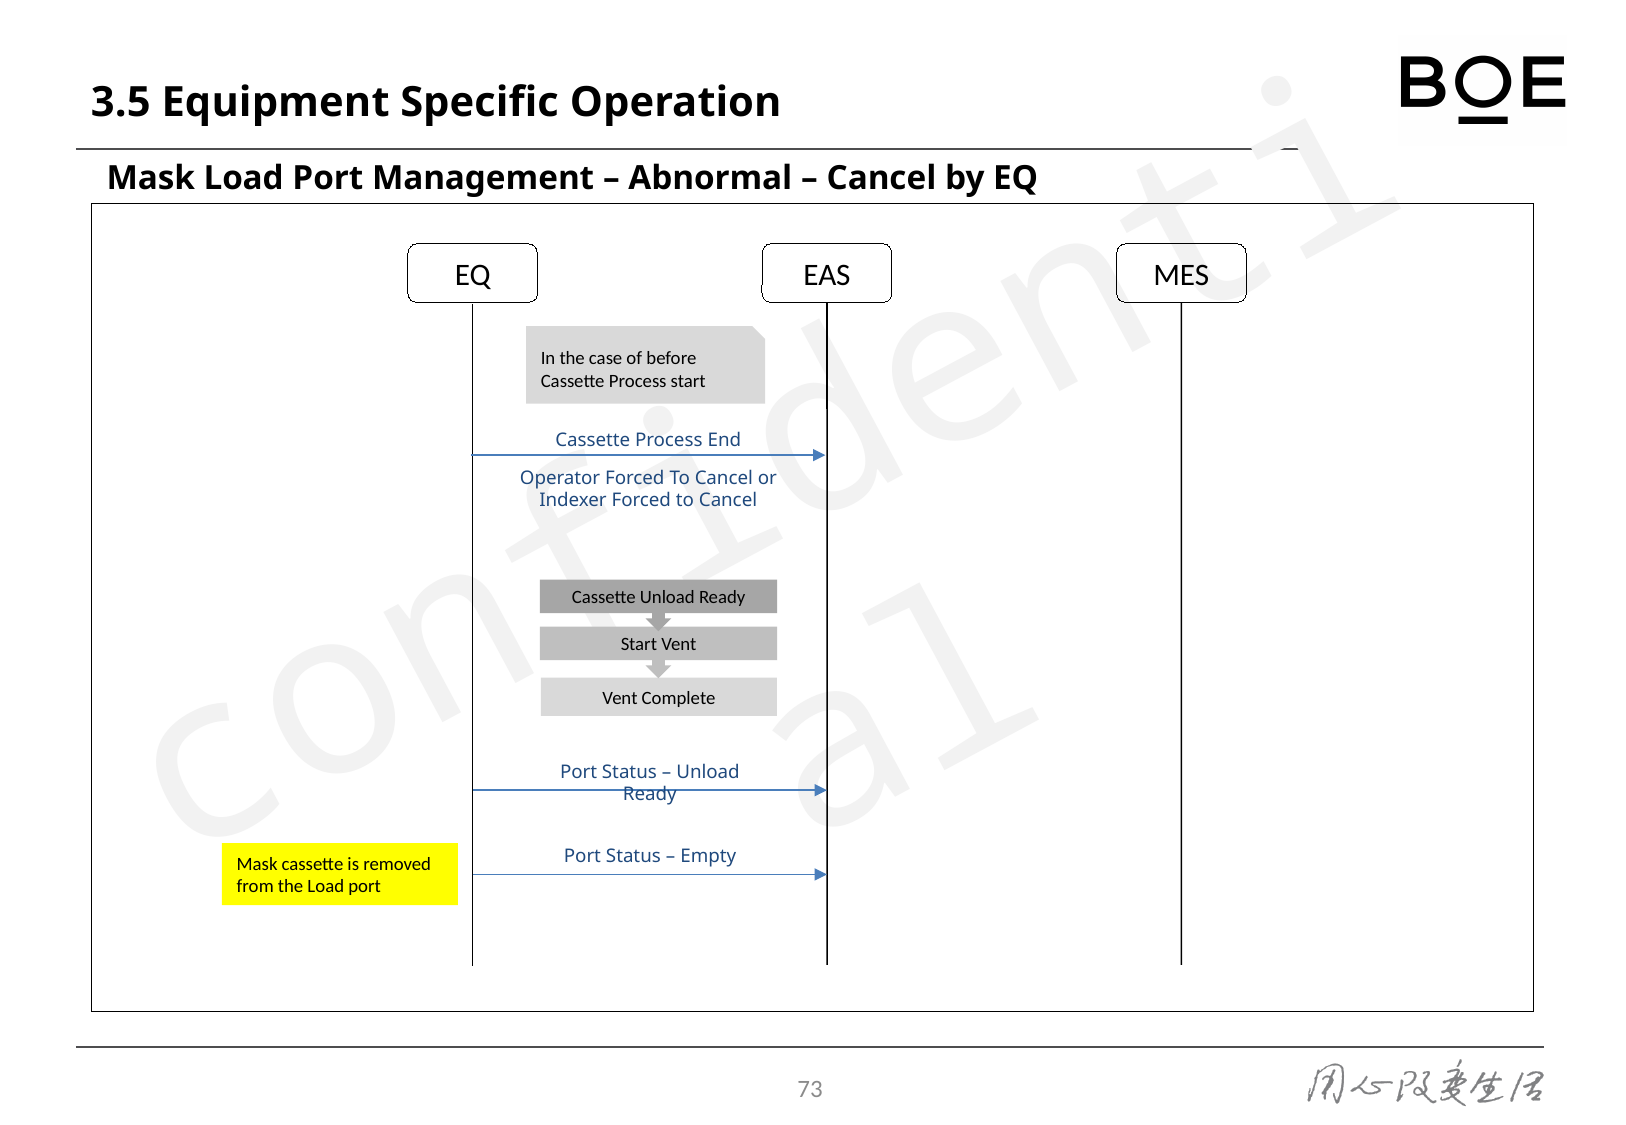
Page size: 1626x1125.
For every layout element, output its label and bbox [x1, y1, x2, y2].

text_box [90, 148, 1535, 1013]
picture [1298, 1056, 1567, 1116]
picture [1398, 35, 1567, 146]
title [75, 50, 954, 150]
